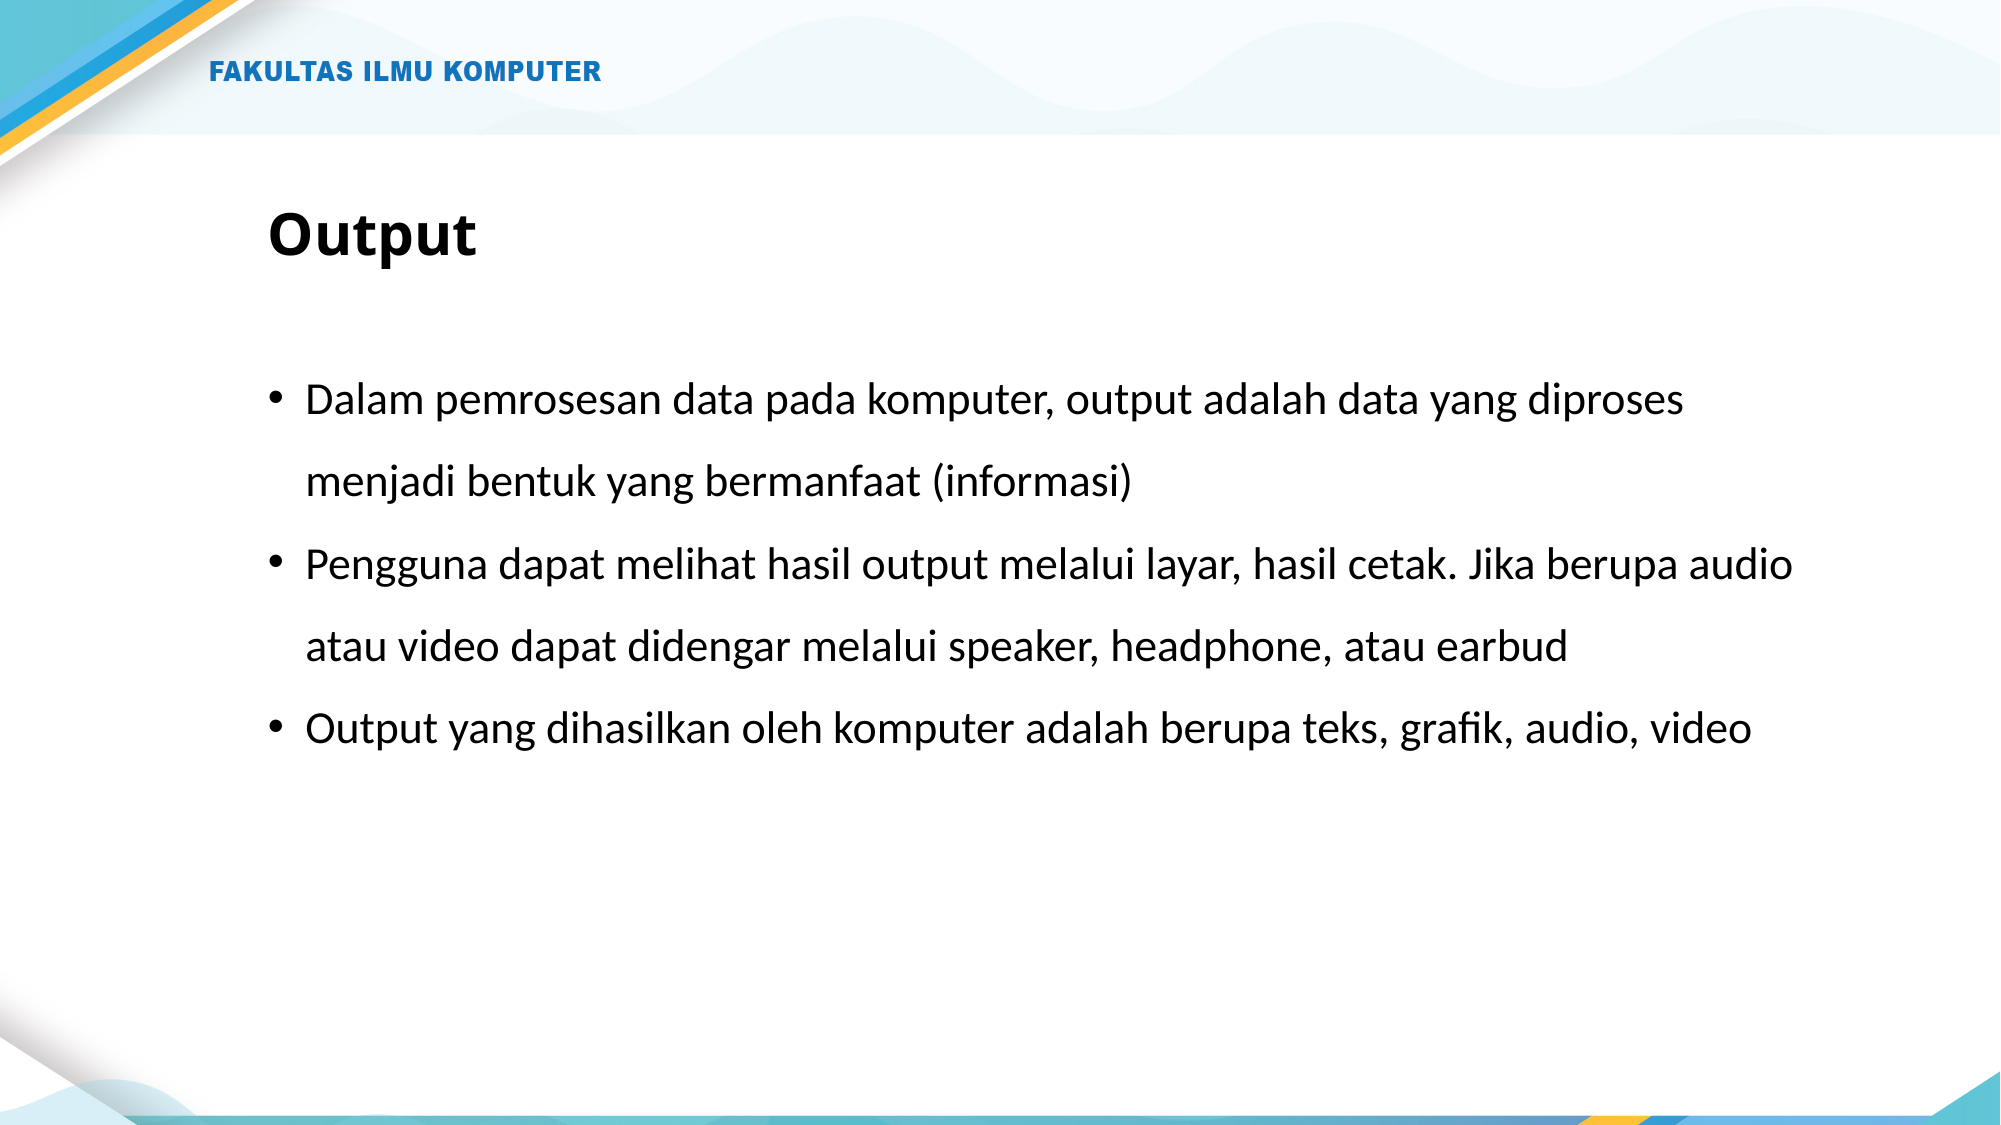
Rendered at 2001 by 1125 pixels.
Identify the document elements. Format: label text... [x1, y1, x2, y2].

list Dalam pemrosesan data pada komputer, output adalah data yang diproses menjadi bentuk yang bermanfaat (informasi) Pengguna dapat melihat hasil output melalui layar, hasil cetak. Jika berupa audio atau video dapat didengar melalui speaker, headphone, atau earbud Output yang dihasilkan oleh komputer adalah berupa teks, grafik, audio, video [252, 333, 1852, 822]
title Output [252, 170, 1852, 303]
picture [0, 0, 2000, 1125]
